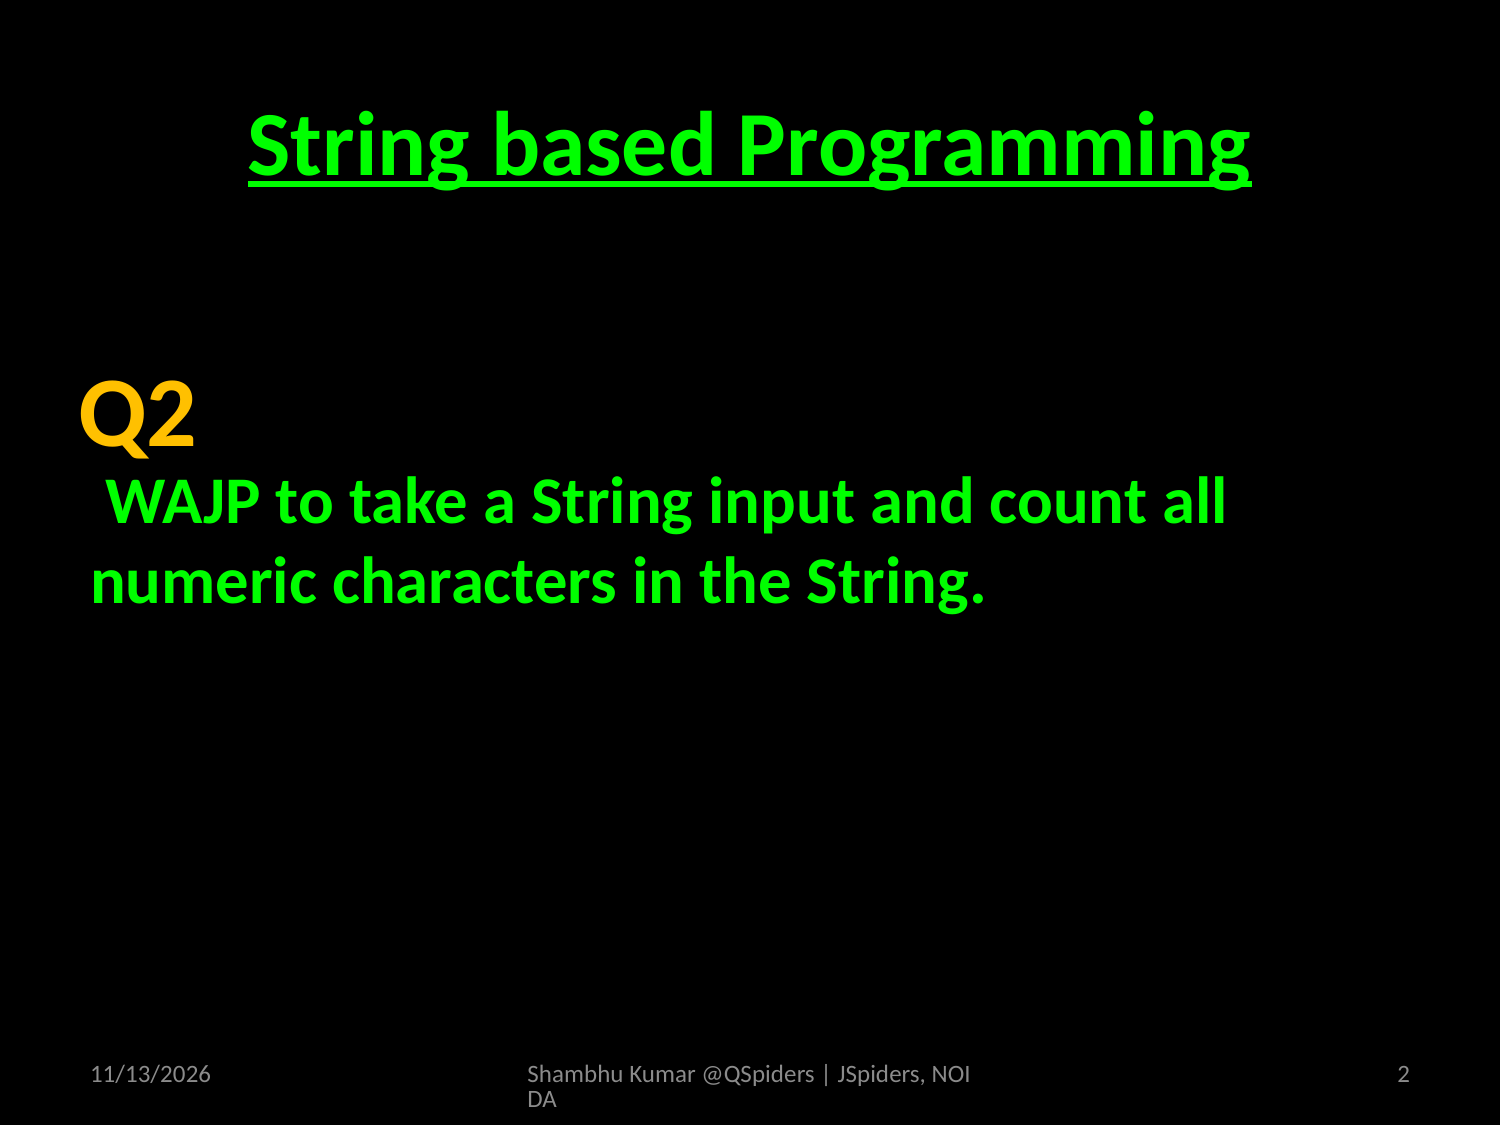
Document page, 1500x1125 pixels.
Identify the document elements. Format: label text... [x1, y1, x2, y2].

list WAJP to take a String input and count all numeric characters in the String. [75, 262, 1425, 1005]
slide_number 2 [1074, 1042, 1425, 1103]
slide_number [75, 1042, 425, 1103]
title String based Programming [75, 45, 1425, 233]
footer Shambhu Kumar @QSpiders | JSpiders, NOIDA [512, 1042, 988, 1103]
text_box Q2 [37, 337, 213, 475]
